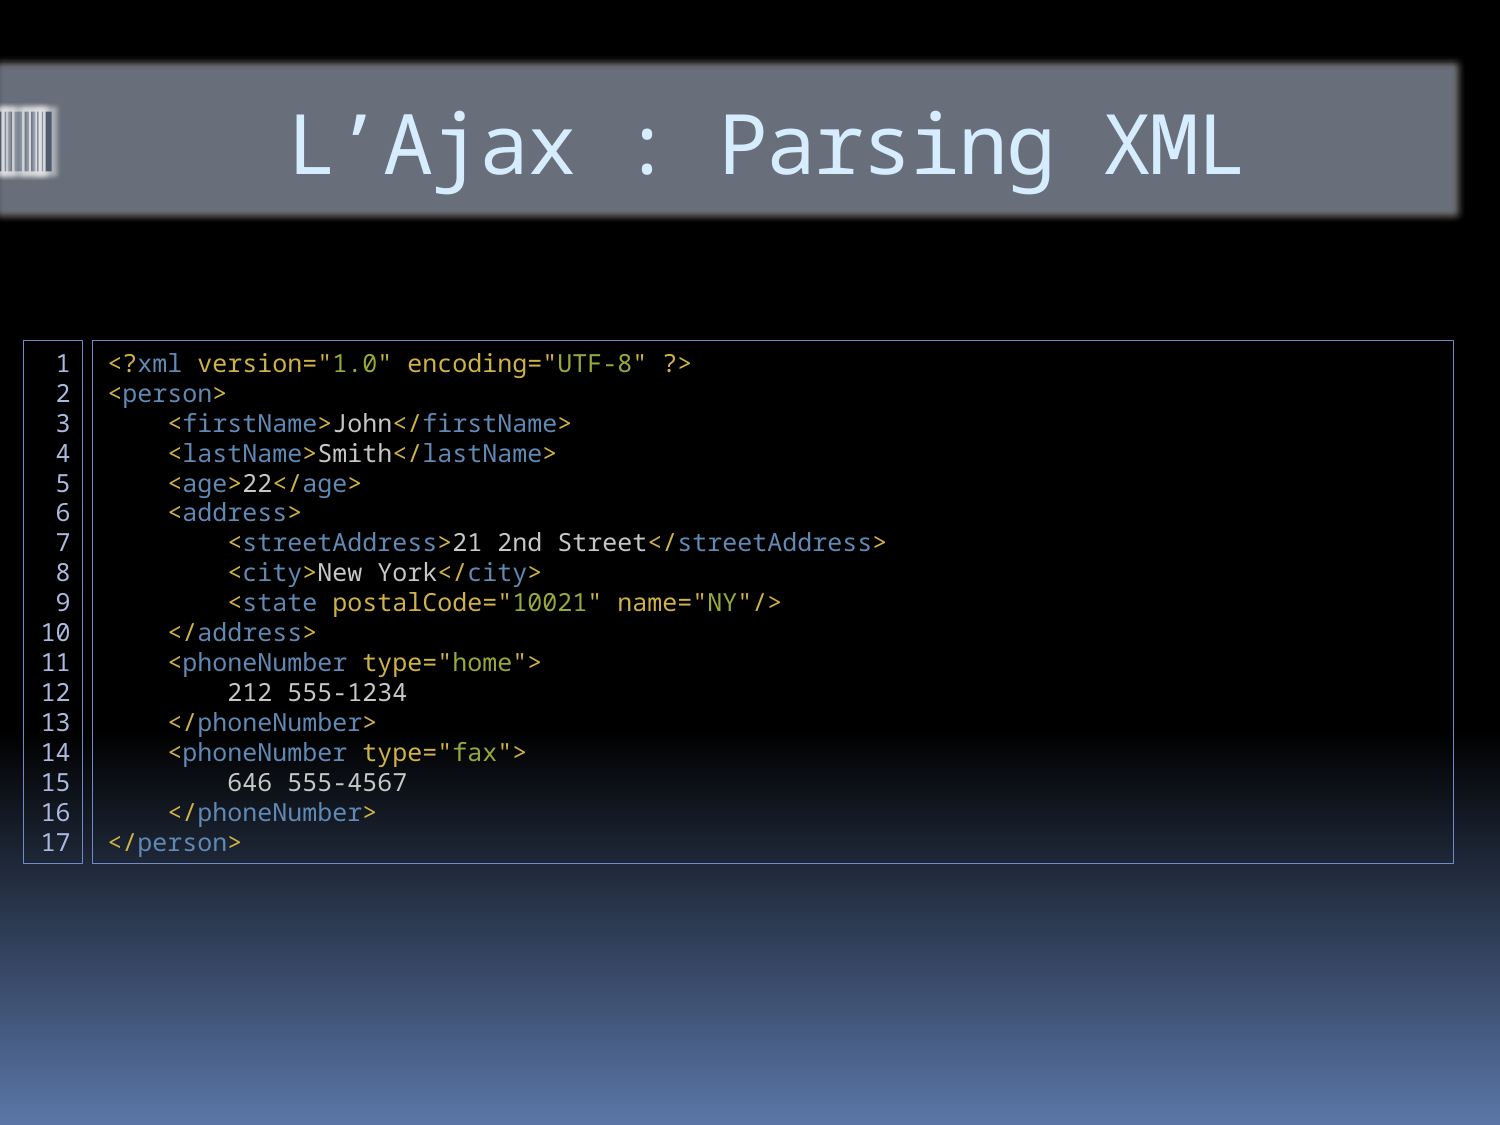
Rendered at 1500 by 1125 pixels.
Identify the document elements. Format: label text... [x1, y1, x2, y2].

text_box <?xml version="1.0" encoding="UTF-8" ?> <person> <firstName>John</firstName> <lastName>Smith</lastName> <age>22</age> <address> <streetAddress>21 2nd Street</streetAddress> <city>New York</city> <state postalCode="10021" name="NY"/> </address> <phoneNumber type="home"> 212 555-1234 </phoneNumber> <phoneNumber type="fax"> 646 555-4567 </phoneNumber> </person> [92, 339, 1454, 864]
title L’Ajax : Parsing XML [82, 83, 1454, 234]
text_box 1 2 3 4 5 6 7 8 9 10 11 12 13 14 15 16 17 [23, 339, 83, 864]
